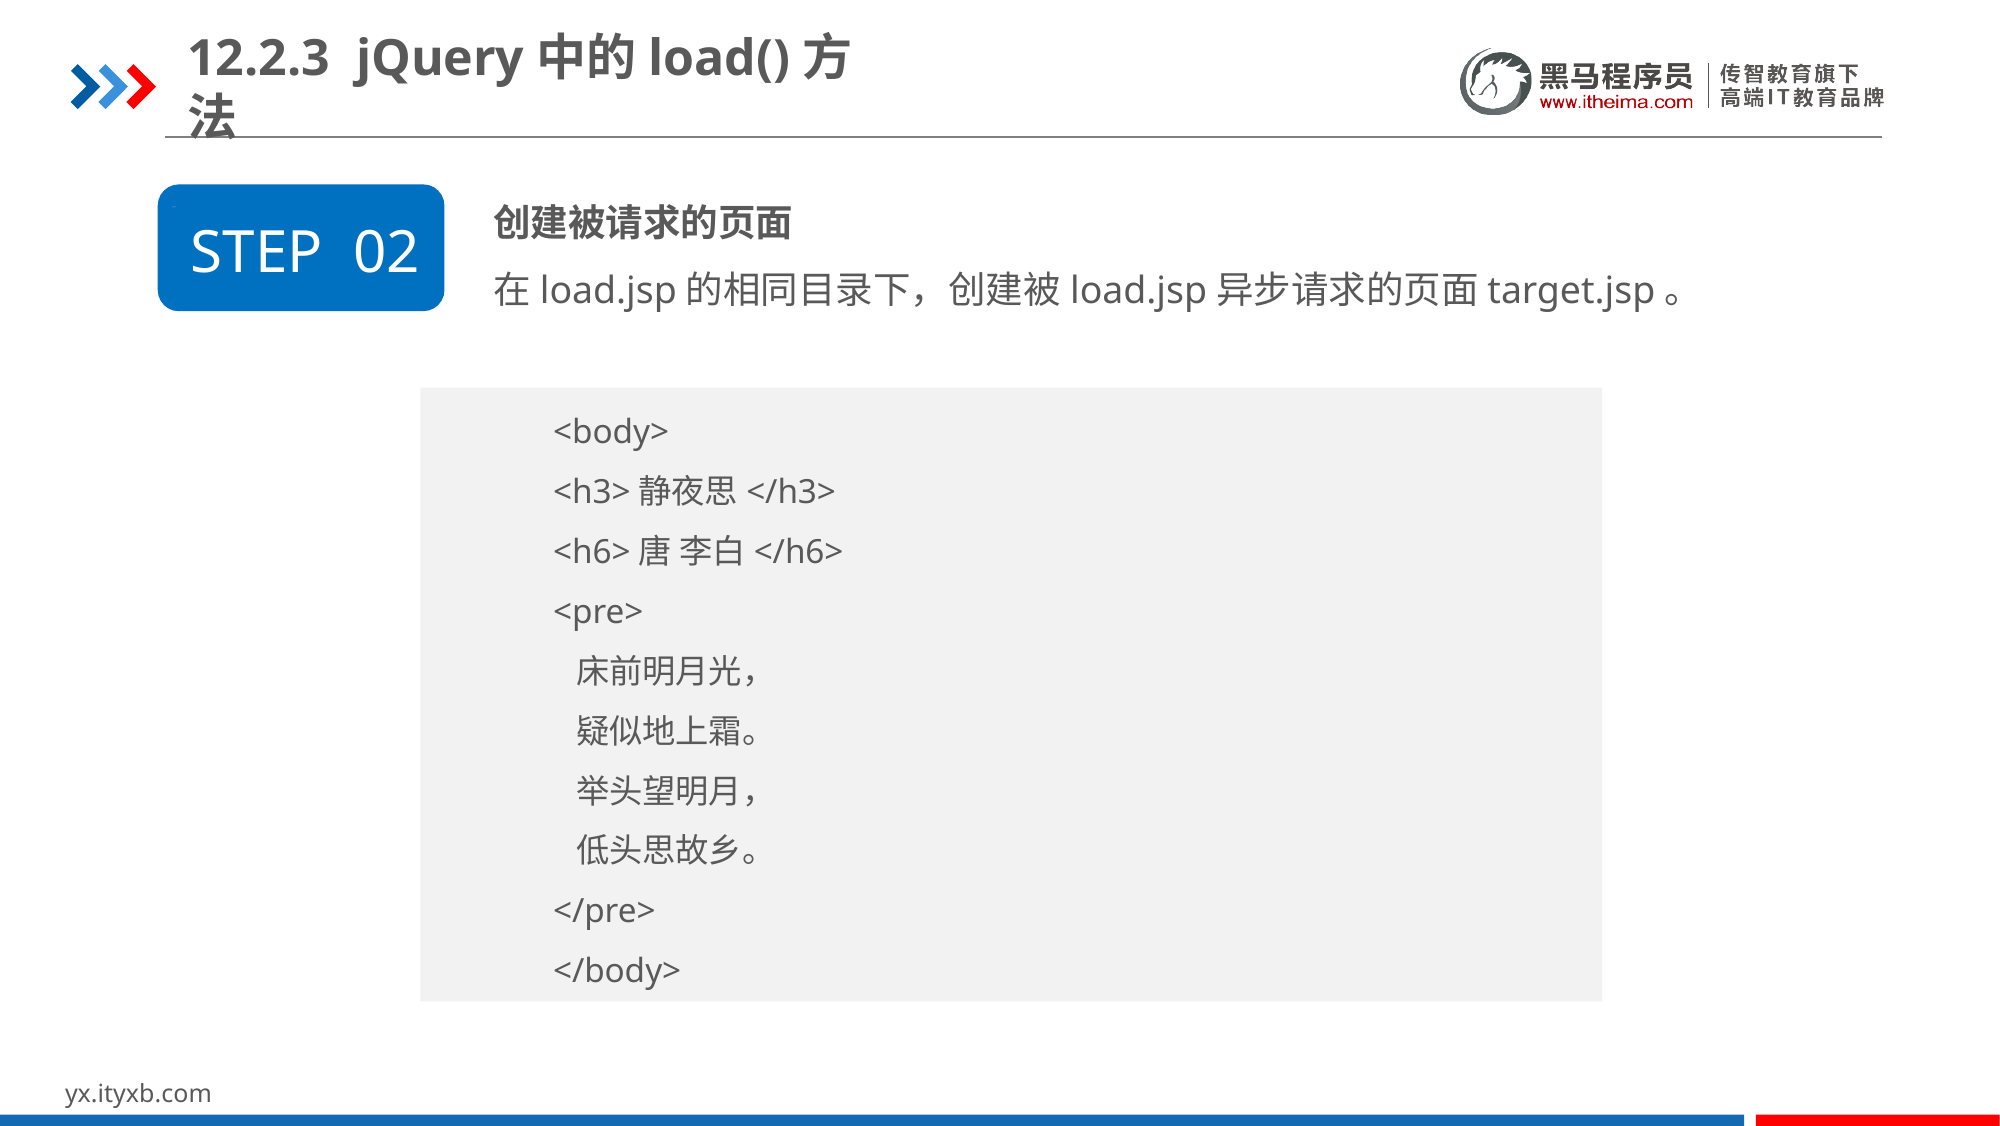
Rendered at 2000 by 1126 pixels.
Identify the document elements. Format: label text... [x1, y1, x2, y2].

text_box STEP 02 [172, 206, 439, 292]
picture [1460, 48, 1887, 115]
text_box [420, 382, 1603, 1002]
text_box 12.2.3 jQuery中的load()方法 [187, 43, 890, 127]
text_box 创建被请求的页面 在load.jsp的相同目录下，创建被load.jsp异步请求的页面target.jsp。 [478, 169, 1781, 319]
text_box [155, 182, 447, 314]
